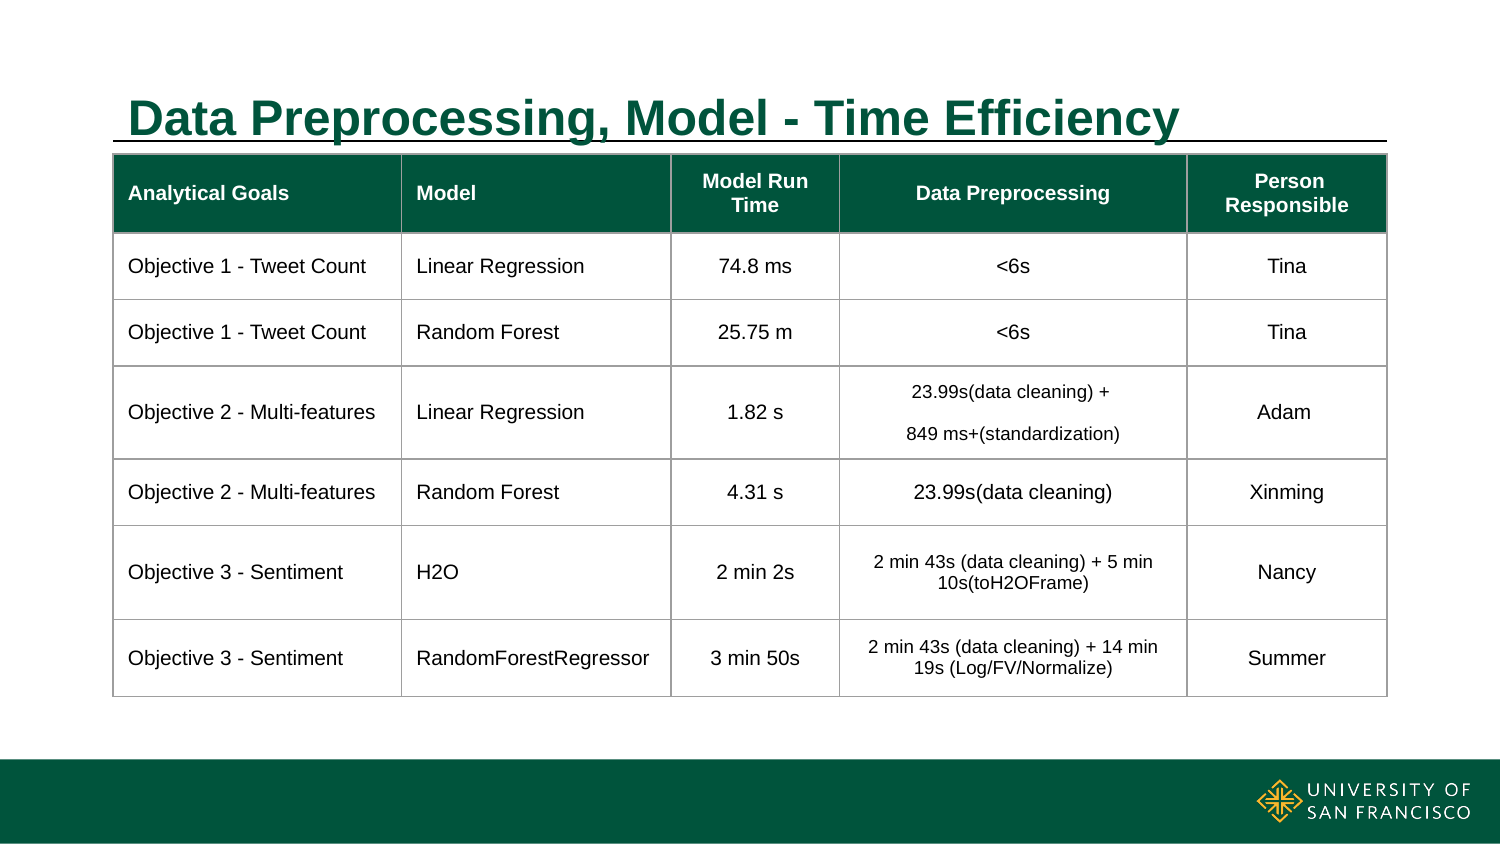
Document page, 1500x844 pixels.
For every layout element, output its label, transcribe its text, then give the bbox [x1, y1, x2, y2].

table_cell 25.75 m [672, 300, 839, 365]
title Data Preprocessing, Model - Time Efficiency [112, 55, 1388, 153]
table_cell H2O [402, 526, 670, 619]
table_cell <6s [840, 234, 1186, 299]
table_cell Adam [1188, 367, 1386, 458]
table_cell Objective 2 - Multi-features [114, 460, 401, 525]
table_cell Objective 1 - Tweet Count [114, 234, 401, 299]
table_cell RandomForestRegressor [402, 620, 670, 696]
table_header Person Responsible [1188, 155, 1386, 232]
table_cell Objective 3 - Sentiment [114, 526, 401, 619]
table_cell Objective 2 - Multi-features [114, 367, 401, 458]
table_cell Tina [1188, 234, 1386, 299]
table_cell Random Forest [402, 460, 670, 525]
picture [1256, 779, 1470, 823]
table_cell 1.82 s [672, 367, 839, 458]
table_cell 23.99s(data cleaning) [840, 460, 1186, 525]
table_cell Xinming [1188, 460, 1386, 525]
table_cell 2 min 43s (data cleaning) + 14 min 19s (Log/FV/Normalize) [840, 620, 1186, 696]
table_cell Random Forest [402, 300, 670, 365]
table_cell Objective 3 - Sentiment [114, 620, 401, 696]
table_cell 4.31 s [672, 460, 839, 525]
table_cell Linear Regression [402, 234, 670, 299]
table_cell Summer [1188, 620, 1386, 696]
table_cell 2 min 43s (data cleaning) + 5 min 10s(toH2OFrame) [840, 526, 1186, 619]
table_header Analytical Goals [114, 155, 401, 232]
table_cell Nancy [1188, 526, 1386, 619]
table_header Data Preprocessing [840, 155, 1186, 232]
table_cell Tina [1188, 300, 1386, 365]
table_header Model Run Time [672, 155, 839, 232]
table_cell 3 min 50s [672, 620, 839, 696]
table_header Model [402, 155, 670, 232]
table_cell 2 min 2s [672, 526, 839, 619]
table_cell <6s [840, 300, 1186, 365]
table_cell 23.99s(data cleaning) + 849 ms+(standardization) [840, 367, 1186, 458]
table_cell Objective 1 - Tweet Count [114, 300, 401, 365]
table_cell Linear Regression [402, 367, 670, 458]
table_cell 74.8 ms [672, 234, 839, 299]
